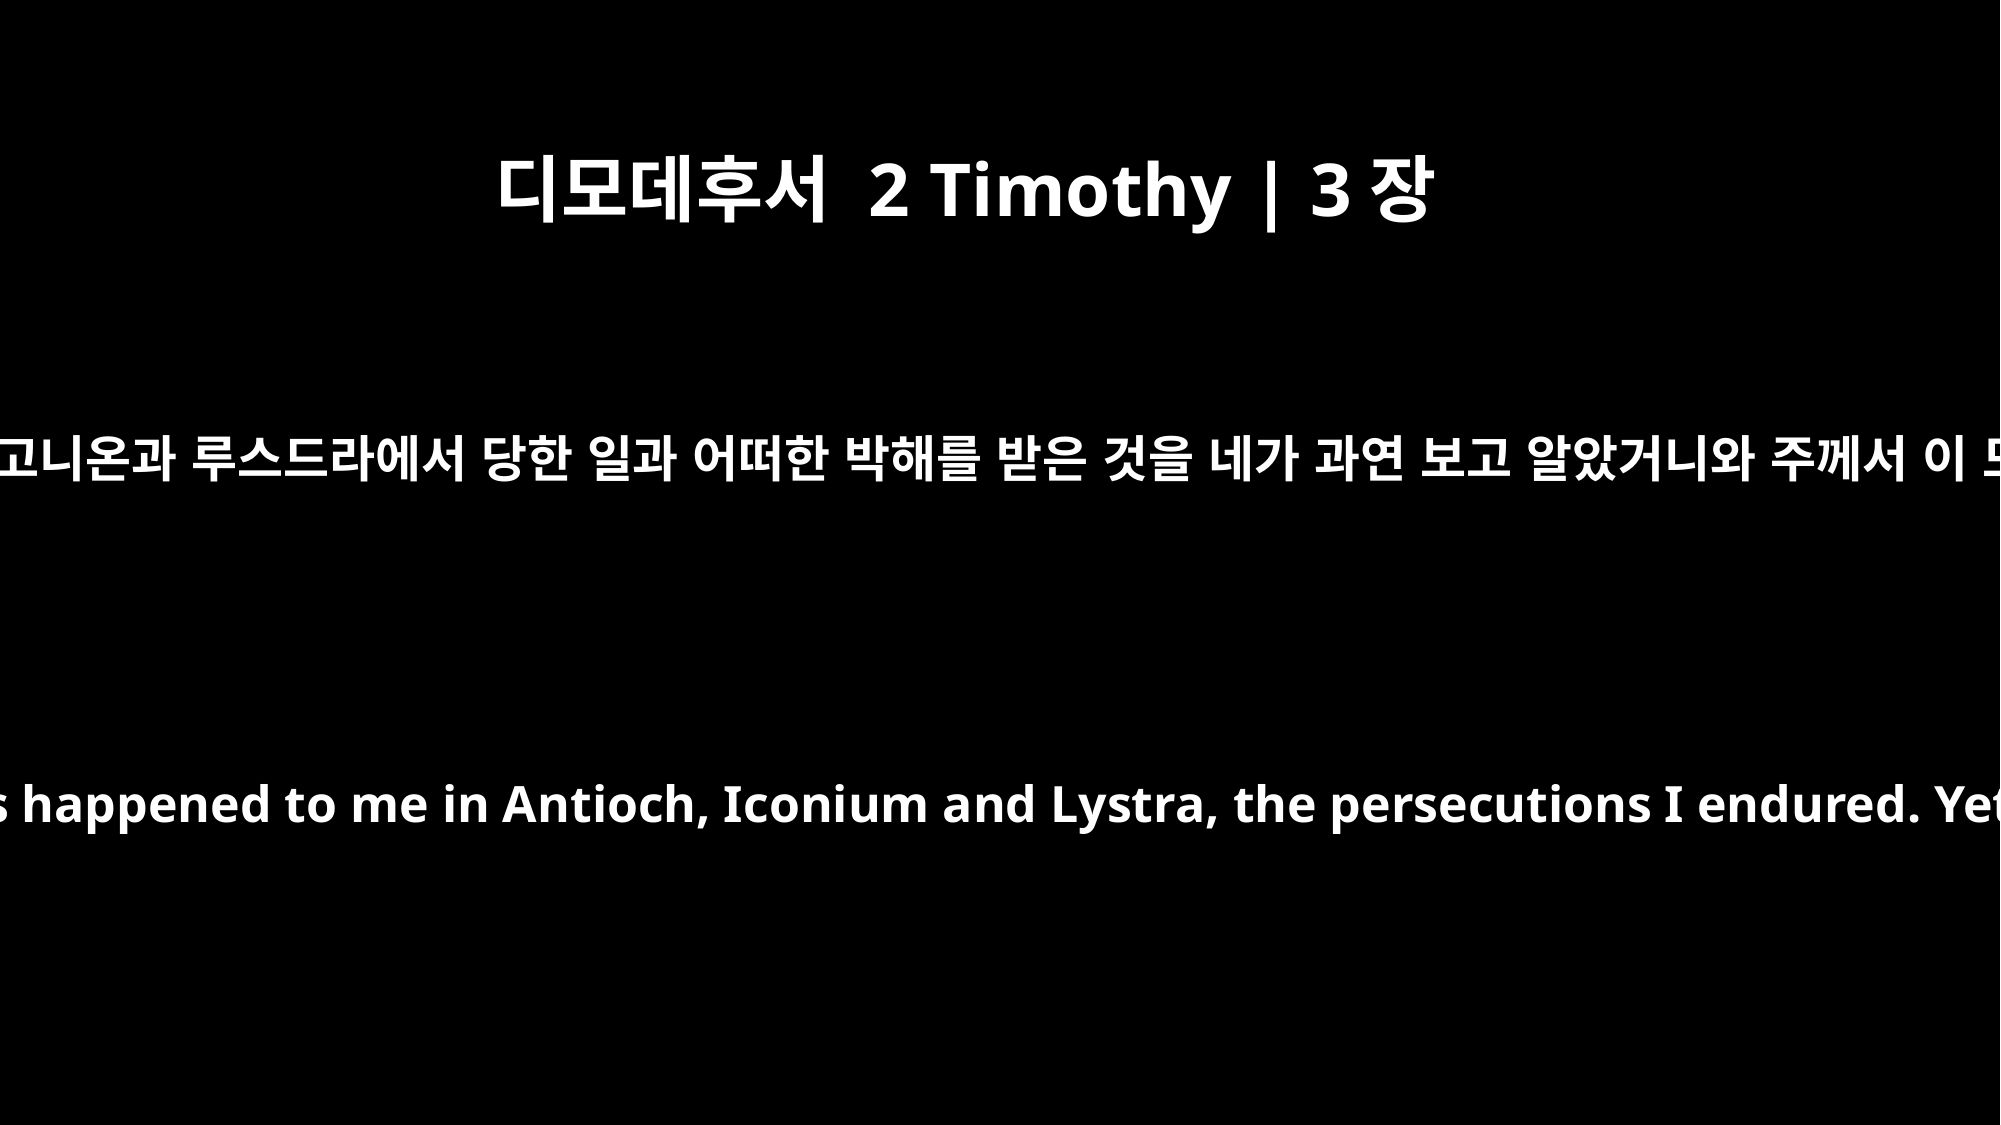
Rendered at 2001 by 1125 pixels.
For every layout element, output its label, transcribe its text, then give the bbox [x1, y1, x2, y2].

text_box 디모데후서 2 Timothy | 3장 [479, 136, 1453, 239]
text_box persecutions, sufferings -- what kinds of things happened to me in Antioch, Iconium and Lystra, the persecutions I endured. Yet the Lord rescued me from all of them. [0, 764, 2000, 840]
text_box 11 박해를 받음과 고난과 또한 안디옥과 이고니온과 루스드라에서 당한 일과 어떠한 박해를 받은 것을 네가 과연 보고 알았거니와 주께서 이 모든 것 가운데서 나를 건지셨느니라 [0, 359, 2000, 495]
